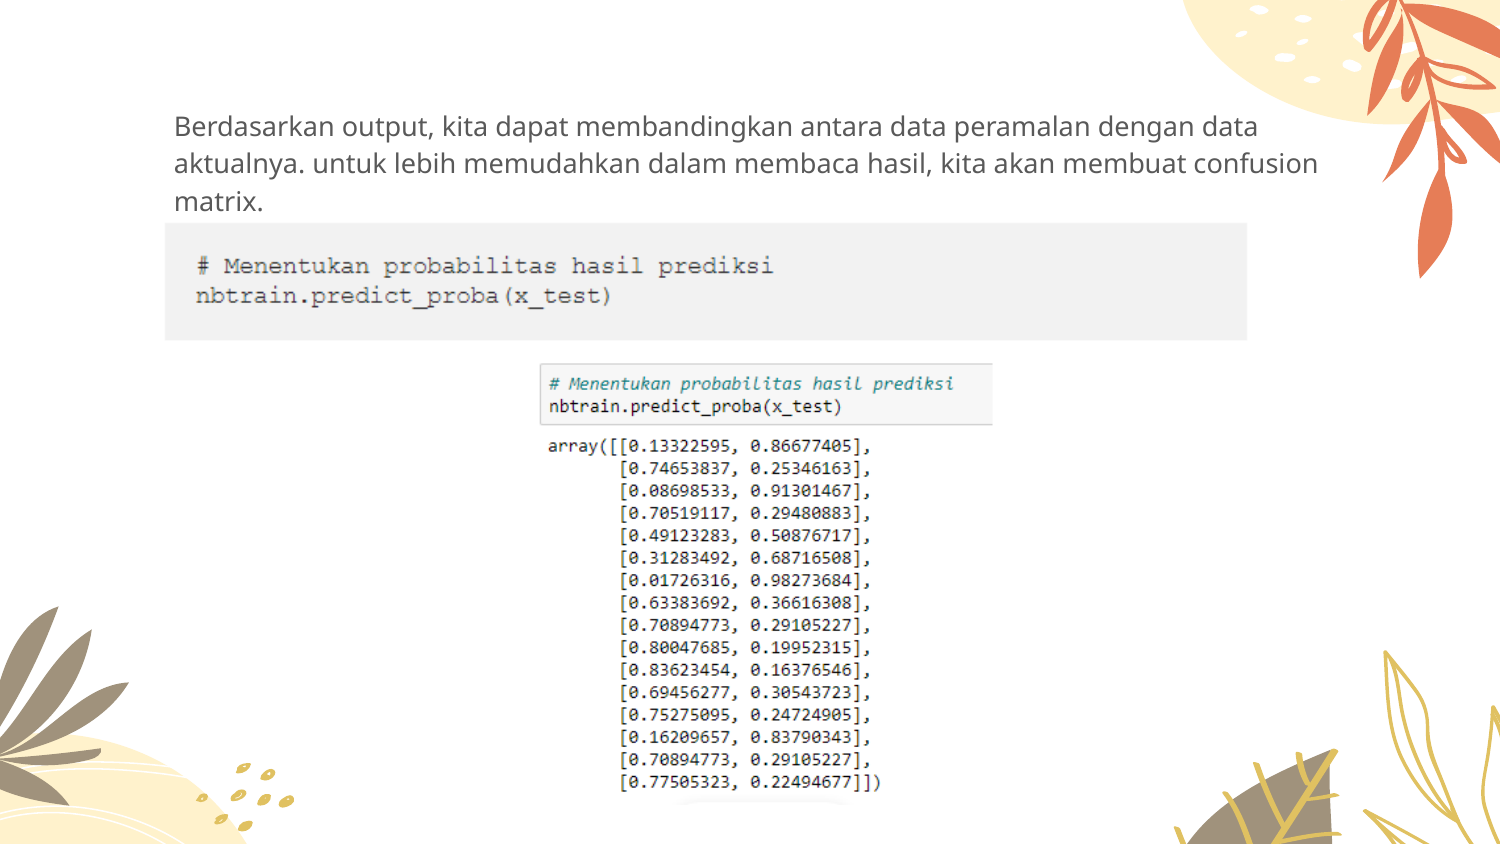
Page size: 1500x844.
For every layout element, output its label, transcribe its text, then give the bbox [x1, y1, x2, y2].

text_box Berdasarkan output, kita dapat membandingkan antara data peramalan dengan data aktualnya. untuk lebih memudahkan dalam membaca hasil, kita akan membuat confusion matrix. [159, 89, 1367, 267]
picture [302, 361, 1223, 805]
picture [158, 217, 1252, 346]
